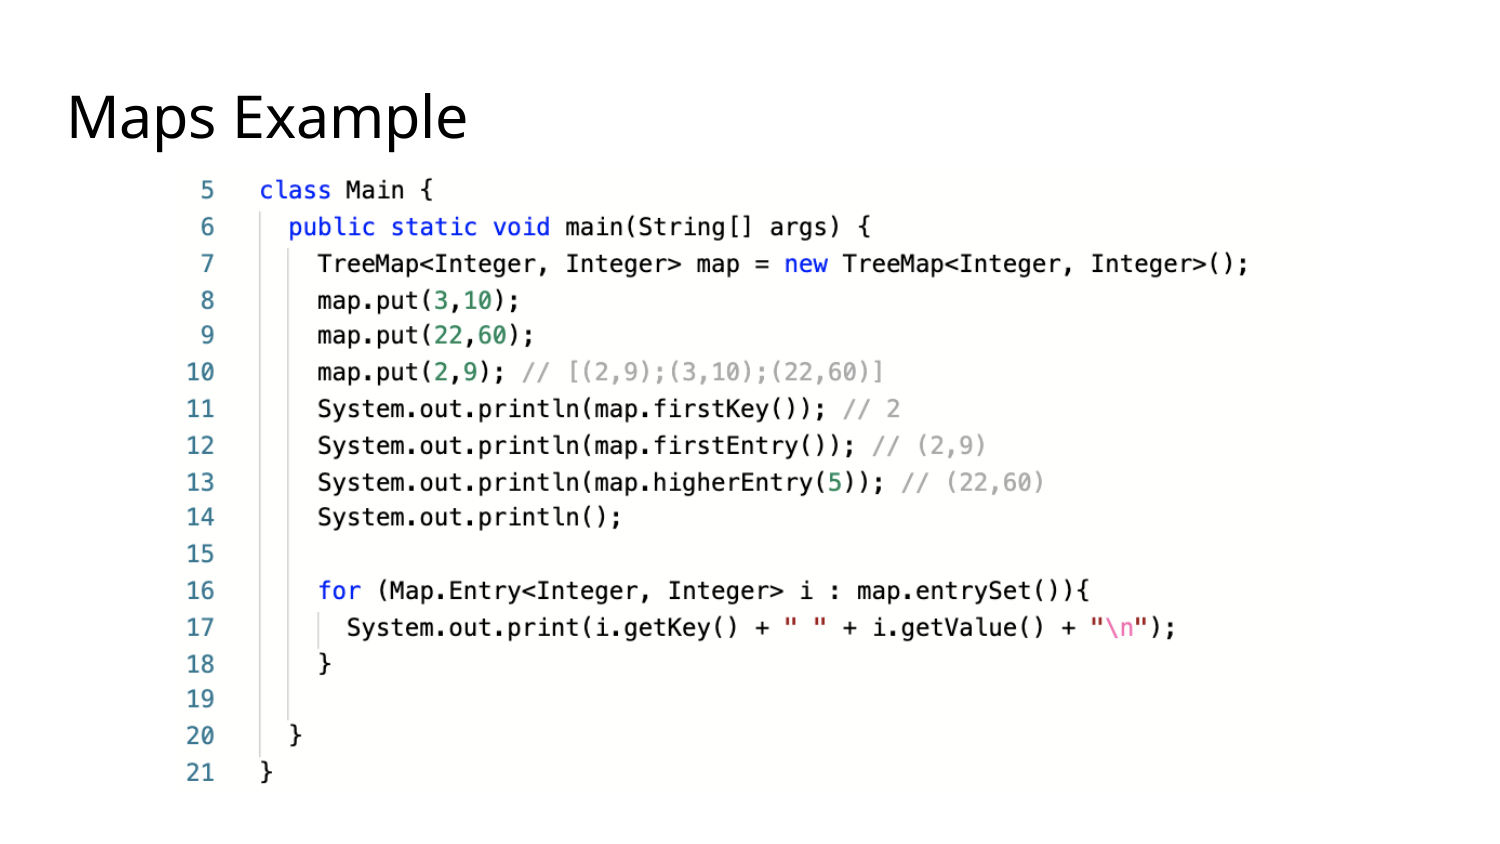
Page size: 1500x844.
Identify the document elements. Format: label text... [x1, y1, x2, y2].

picture [179, 166, 1321, 794]
title Maps Example [51, 72, 1449, 167]
